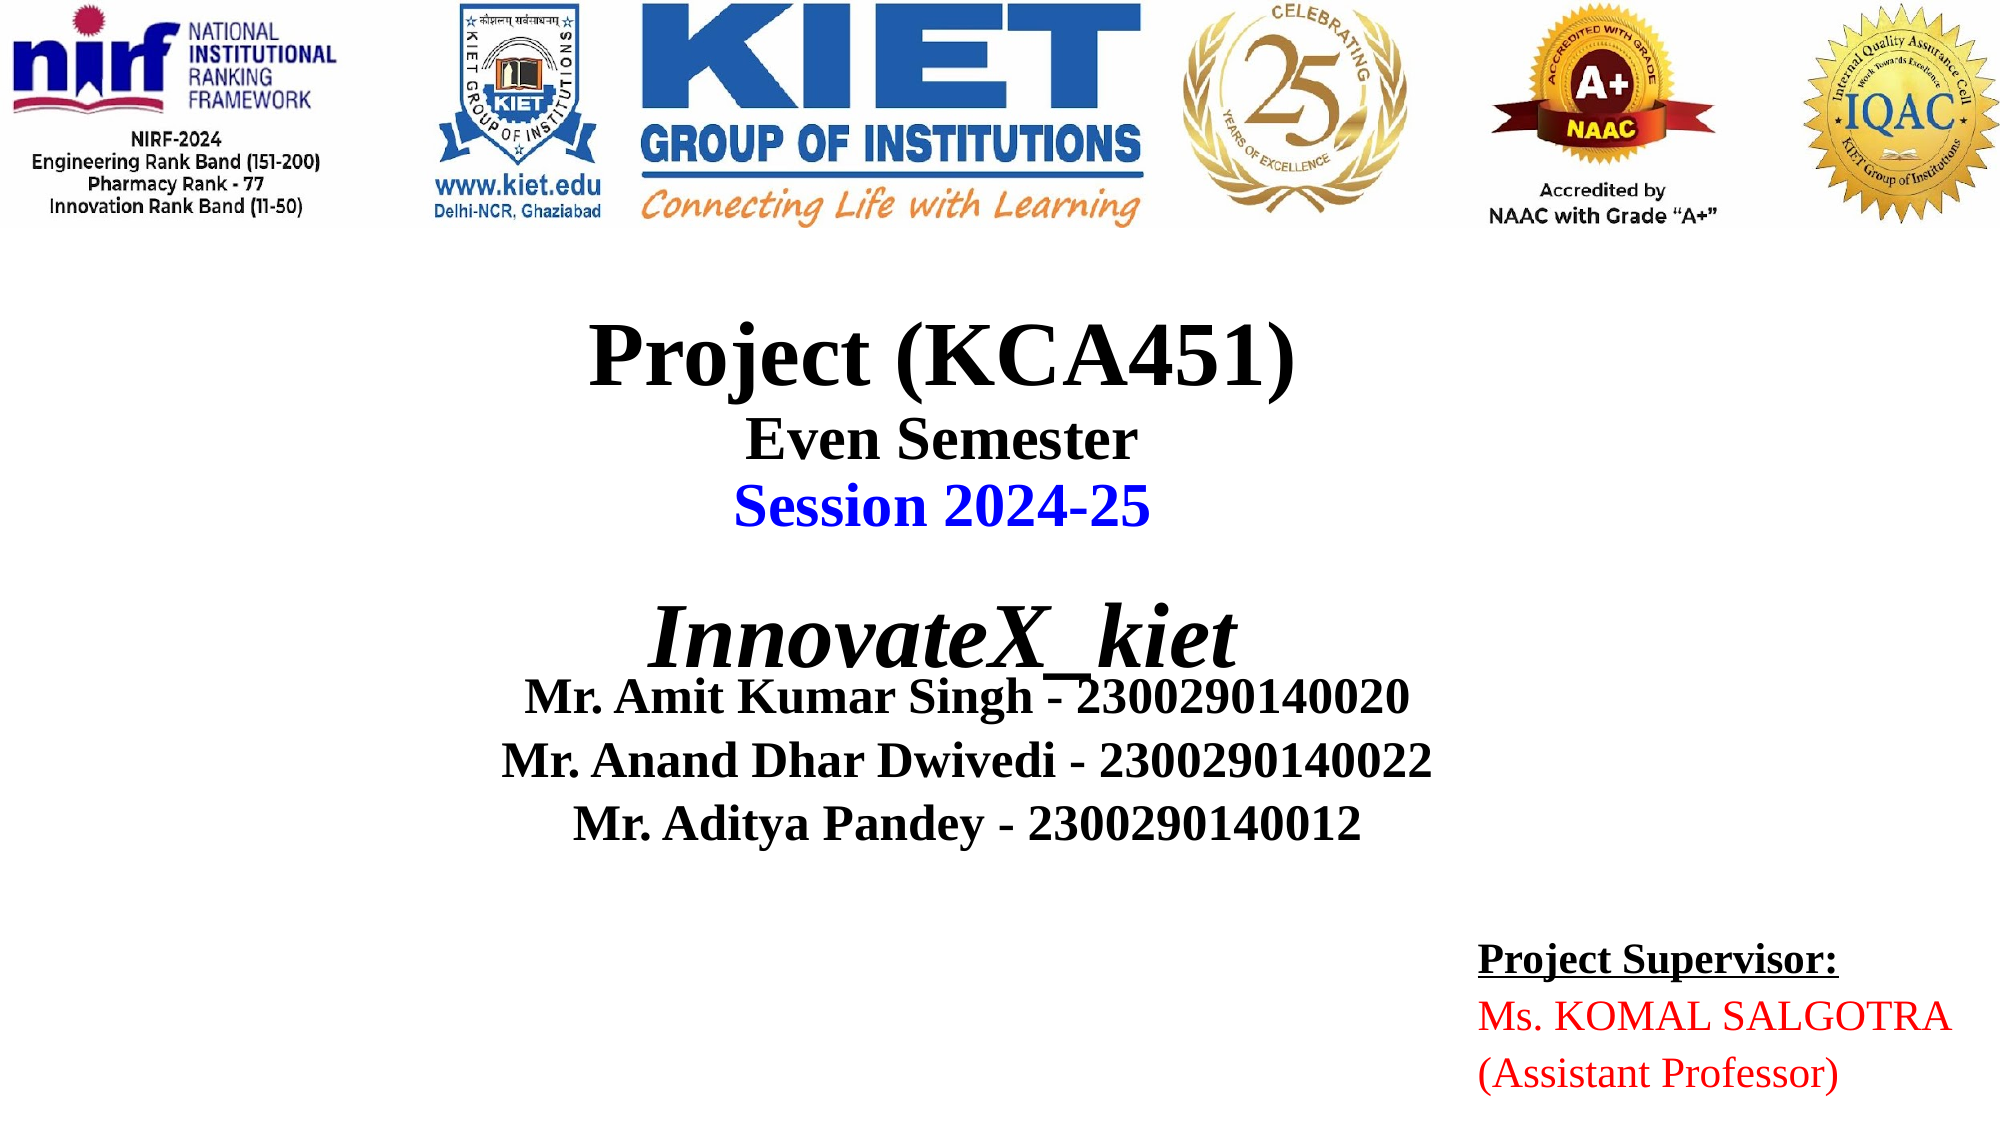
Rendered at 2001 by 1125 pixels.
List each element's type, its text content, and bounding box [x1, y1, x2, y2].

text_box Project Supervisor: Ms. KOMAL SALGOTRA (Assistant Professor) [1462, 936, 1994, 1114]
title Project (KCA451) Even Semester Session 2024-25 [192, 254, 1693, 548]
text_box InnovateX_kiet [615, 590, 1271, 699]
picture [0, 0, 2000, 228]
subtitle Mr. Amit Kumar Singh - 2300290140020 Mr. Anand Dhar Dwivedi - 2300290140022 Mr. Aditya Pandey - 2300290140012 [421, 671, 1514, 929]
